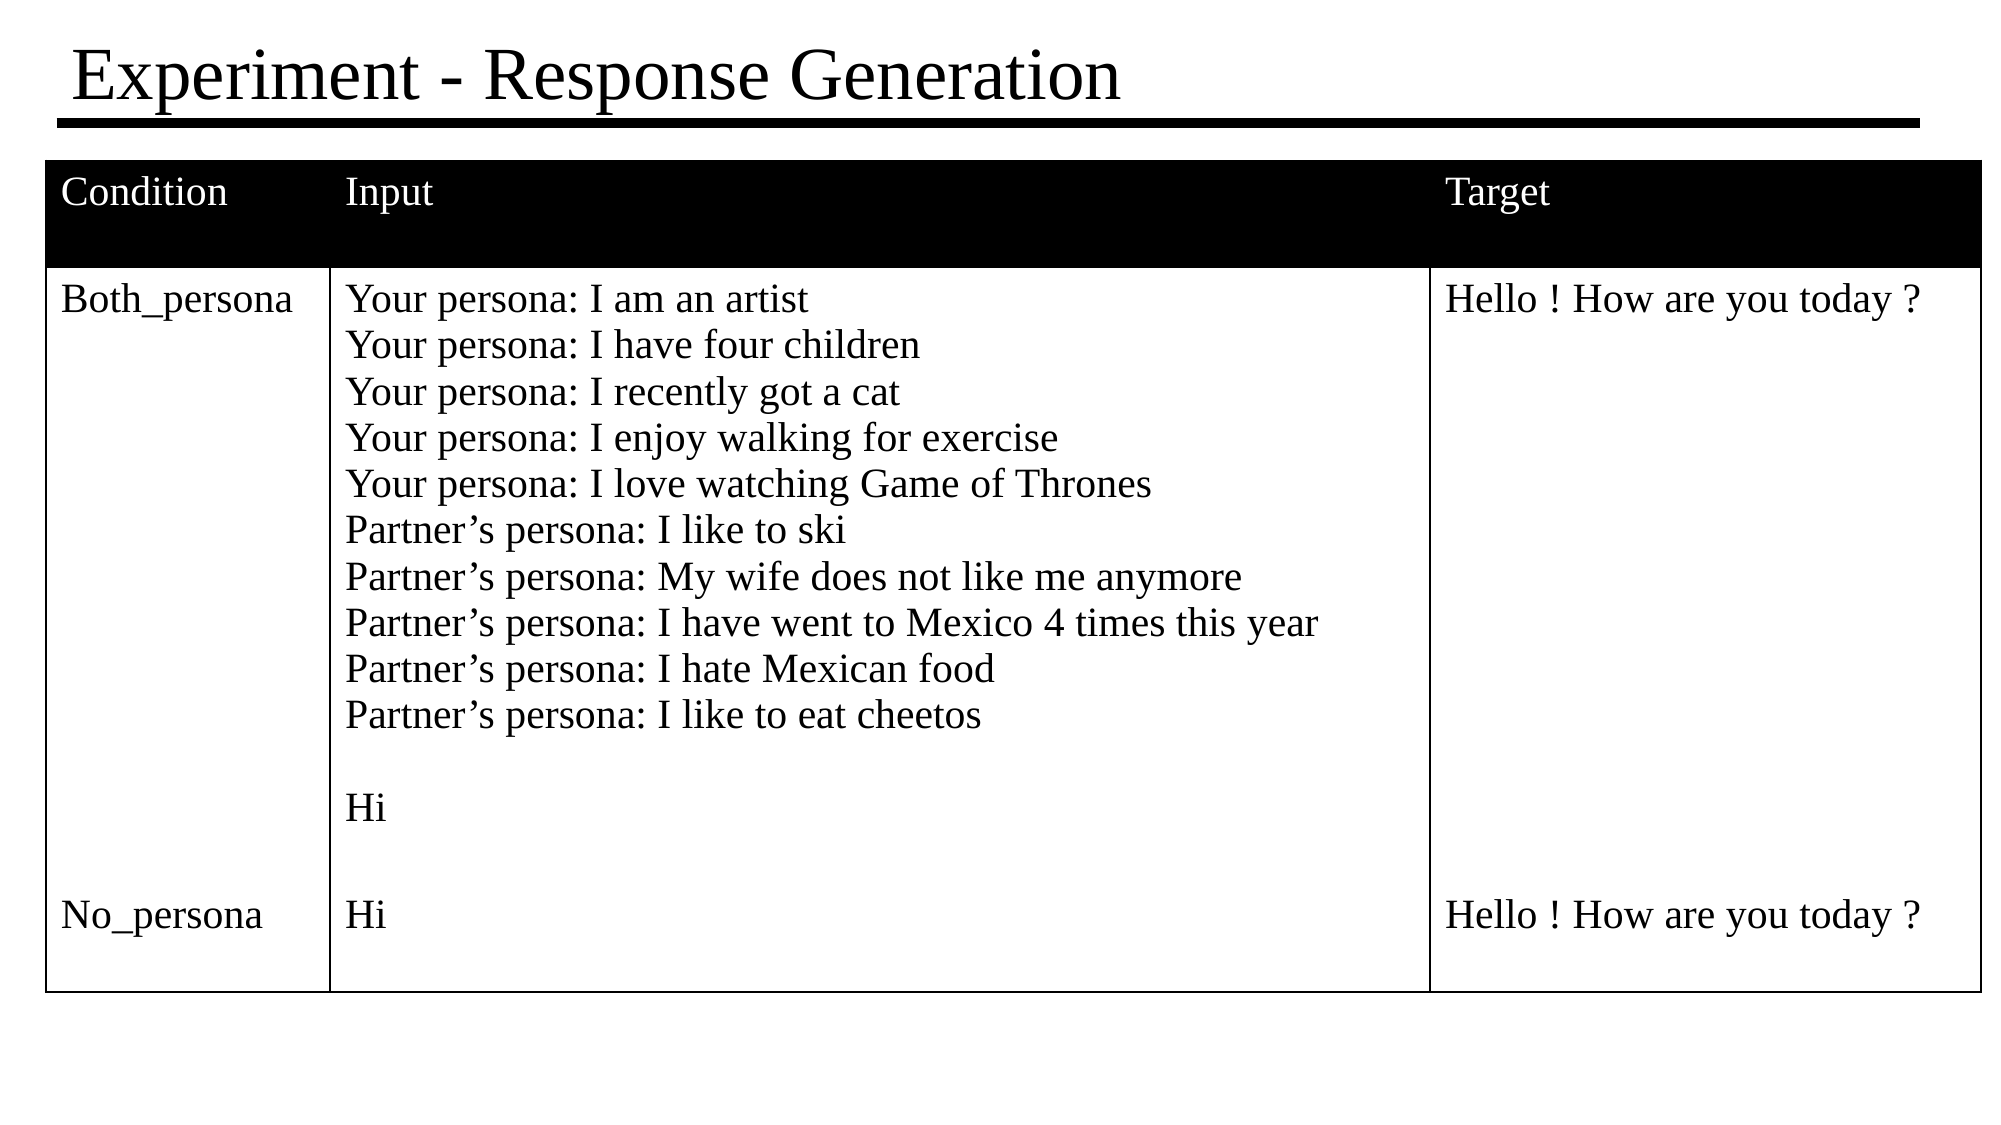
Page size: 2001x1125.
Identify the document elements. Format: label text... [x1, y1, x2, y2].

table_cell Hello ! How are you today ? [1431, 268, 1980, 884]
table_header Condition [47, 161, 330, 268]
table_header Input [330, 161, 1430, 268]
table_header Target [1430, 161, 1980, 268]
title Experiment - Response Generation [56, 27, 1463, 131]
table_cell Hello ! How are you today ? [1431, 884, 1980, 991]
table_cell Hi [331, 884, 1429, 991]
table_cell Both_persona [47, 268, 329, 884]
table_cell Your persona: I am an artist Your persona: I have four children Your persona: I recently got a cat Your persona: I enjoy walking for exercise Your persona: I love watching Game of Thrones Partner’s persona: I like to ski Partner’s persona: My wife does not like me anymore Partner’s persona: I have went to Mexico 4 times this year Partner’s persona: I hate Mexican food Partner’s persona: I like to eat cheetos Hi [331, 268, 1429, 884]
table_cell No_persona [47, 884, 329, 991]
